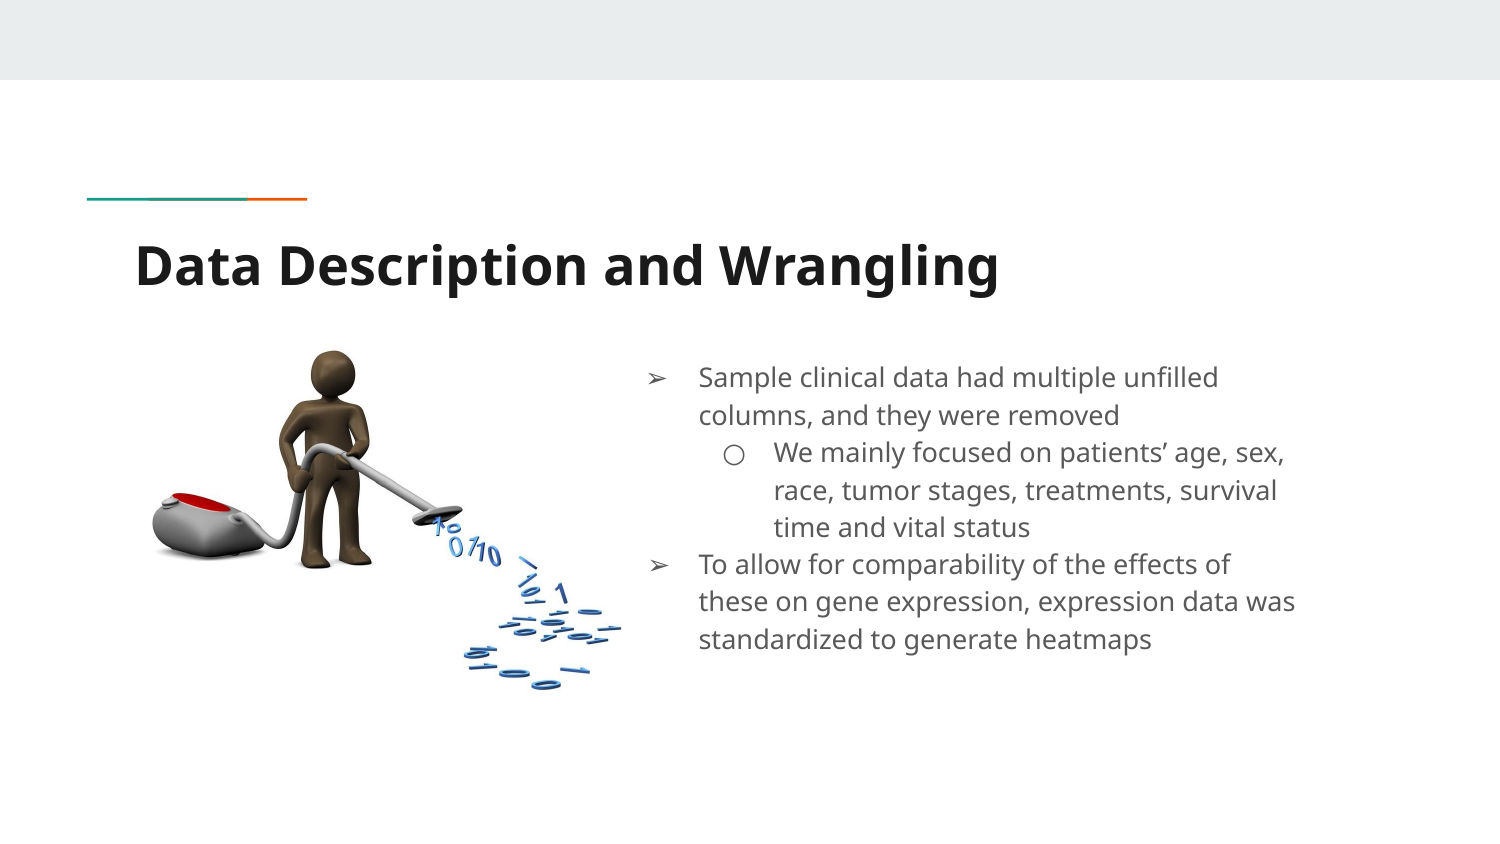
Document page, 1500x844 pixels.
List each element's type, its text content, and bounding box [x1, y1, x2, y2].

list Sample clinical data had multiple unfilled columns, and they were removed We mainly focused on patients’ age, sex, race, tumor stages, treatments, survival time and vital status To allow for comparability of the effects of these on gene expression, expression data was standardized to generate heatmaps [608, 341, 1320, 712]
title Data Description and Wrangling [119, 216, 1381, 305]
picture [131, 340, 634, 696]
